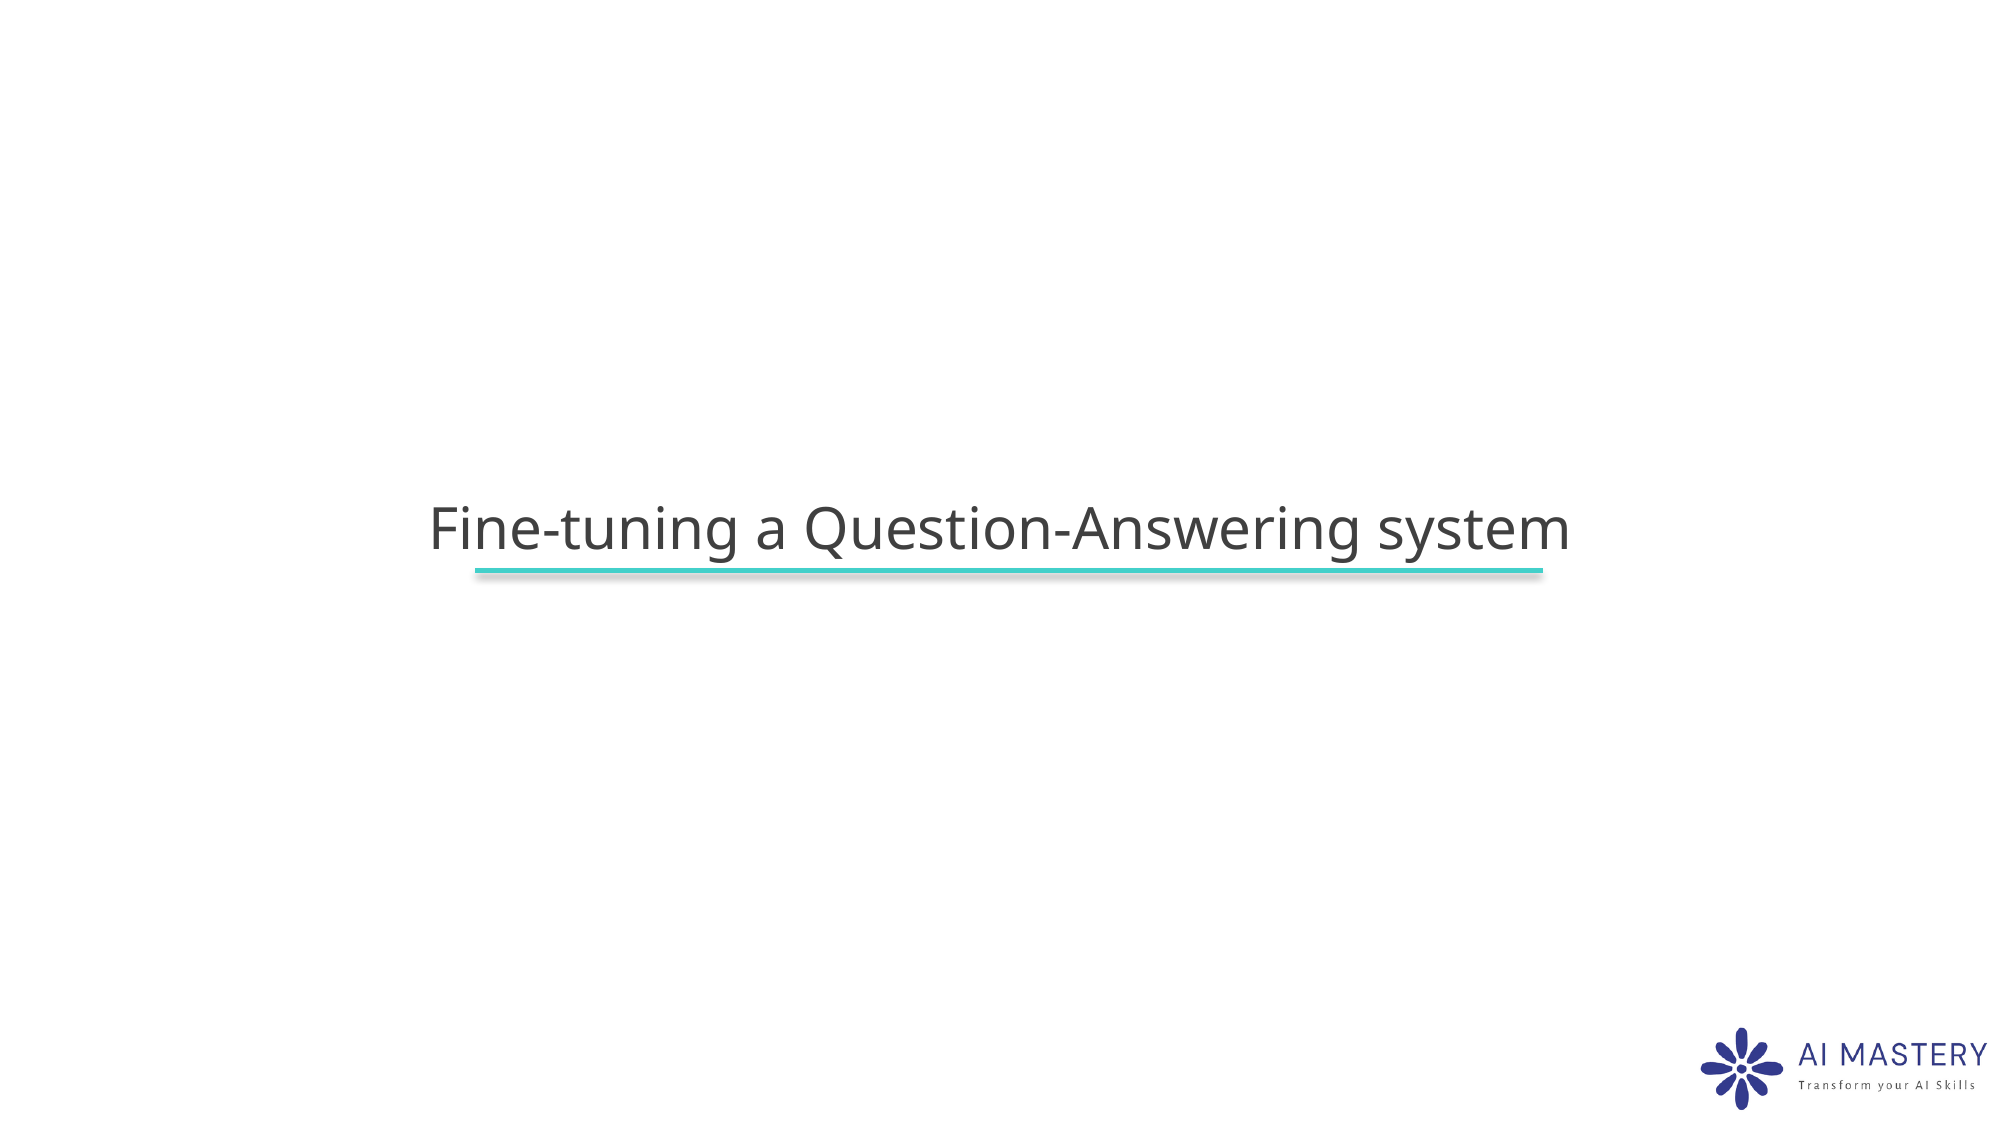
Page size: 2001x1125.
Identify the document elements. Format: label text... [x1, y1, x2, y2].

title Fine-tuning a Question-Answering system [137, 428, 1863, 634]
picture [1687, 1013, 2000, 1125]
